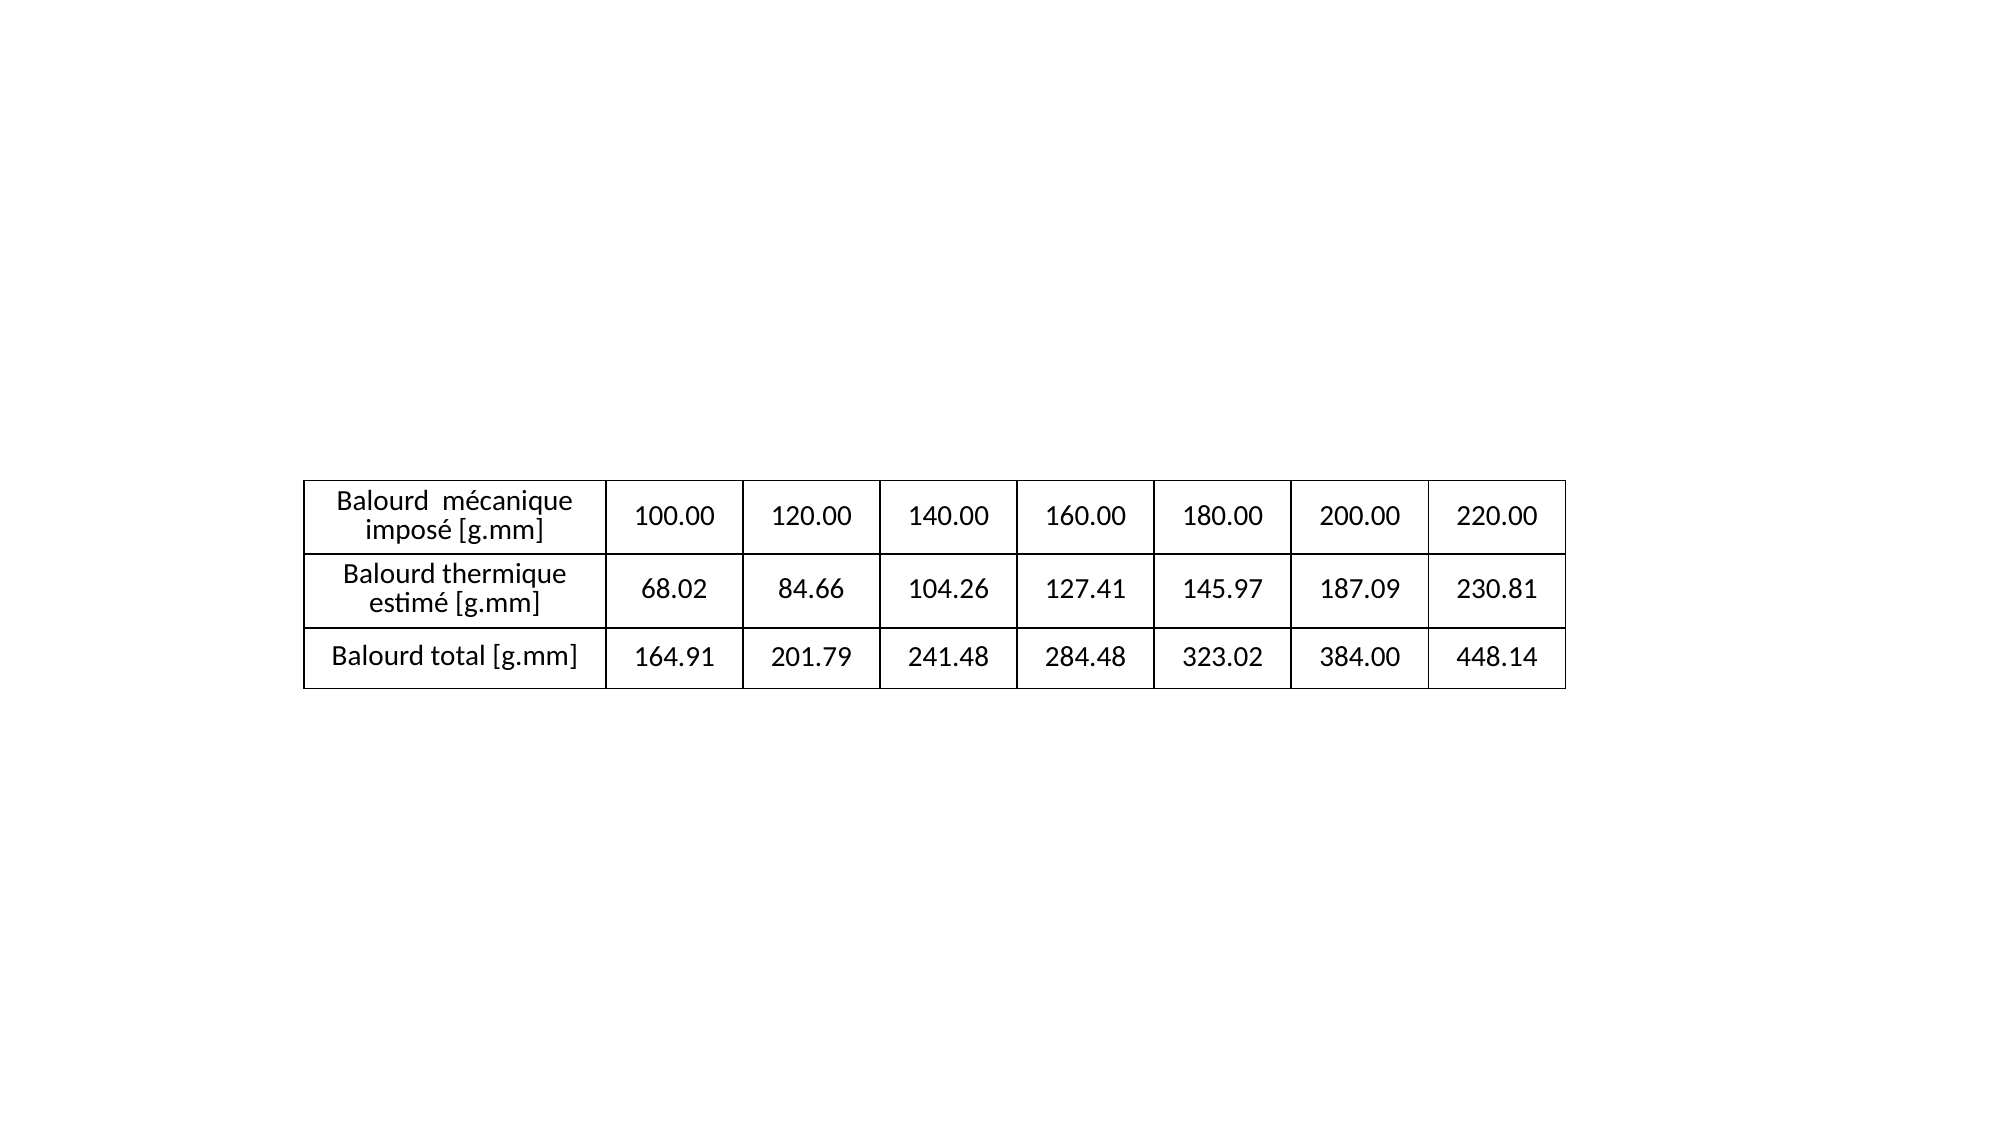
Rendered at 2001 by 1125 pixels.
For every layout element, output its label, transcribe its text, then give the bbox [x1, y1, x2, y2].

table_header 200.00 [1292, 481, 1428, 553]
table_cell 164.91 [607, 629, 742, 688]
table_cell Balourd thermique estimé [g.mm] [305, 555, 605, 627]
table_cell 323.02 [1155, 629, 1290, 688]
table_cell 104.26 [881, 555, 1016, 627]
table_cell 145.97 [1155, 555, 1290, 627]
table_header 100.00 [607, 481, 742, 553]
table_cell 187.09 [1292, 555, 1428, 627]
table_cell 241.48 [881, 629, 1016, 688]
table_cell Balourd total [g.mm] [305, 629, 605, 688]
table_cell 284.48 [1018, 629, 1153, 688]
table_header 140.00 [881, 481, 1016, 553]
table_header 160.00 [1018, 481, 1153, 553]
table_cell 84.66 [744, 555, 879, 627]
table_cell 448.14 [1429, 629, 1565, 688]
table_header 220.00 [1429, 481, 1565, 553]
table_header 180.00 [1155, 481, 1290, 553]
table_header 120.00 [744, 481, 879, 553]
table_cell 68.02 [607, 555, 742, 627]
table_cell 201.79 [744, 629, 879, 688]
table_header Balourd mécanique imposé [g.mm] [305, 481, 605, 553]
table_cell 384.00 [1292, 629, 1428, 688]
table_cell 127.41 [1018, 555, 1153, 627]
table_cell 230.81 [1429, 555, 1565, 627]
